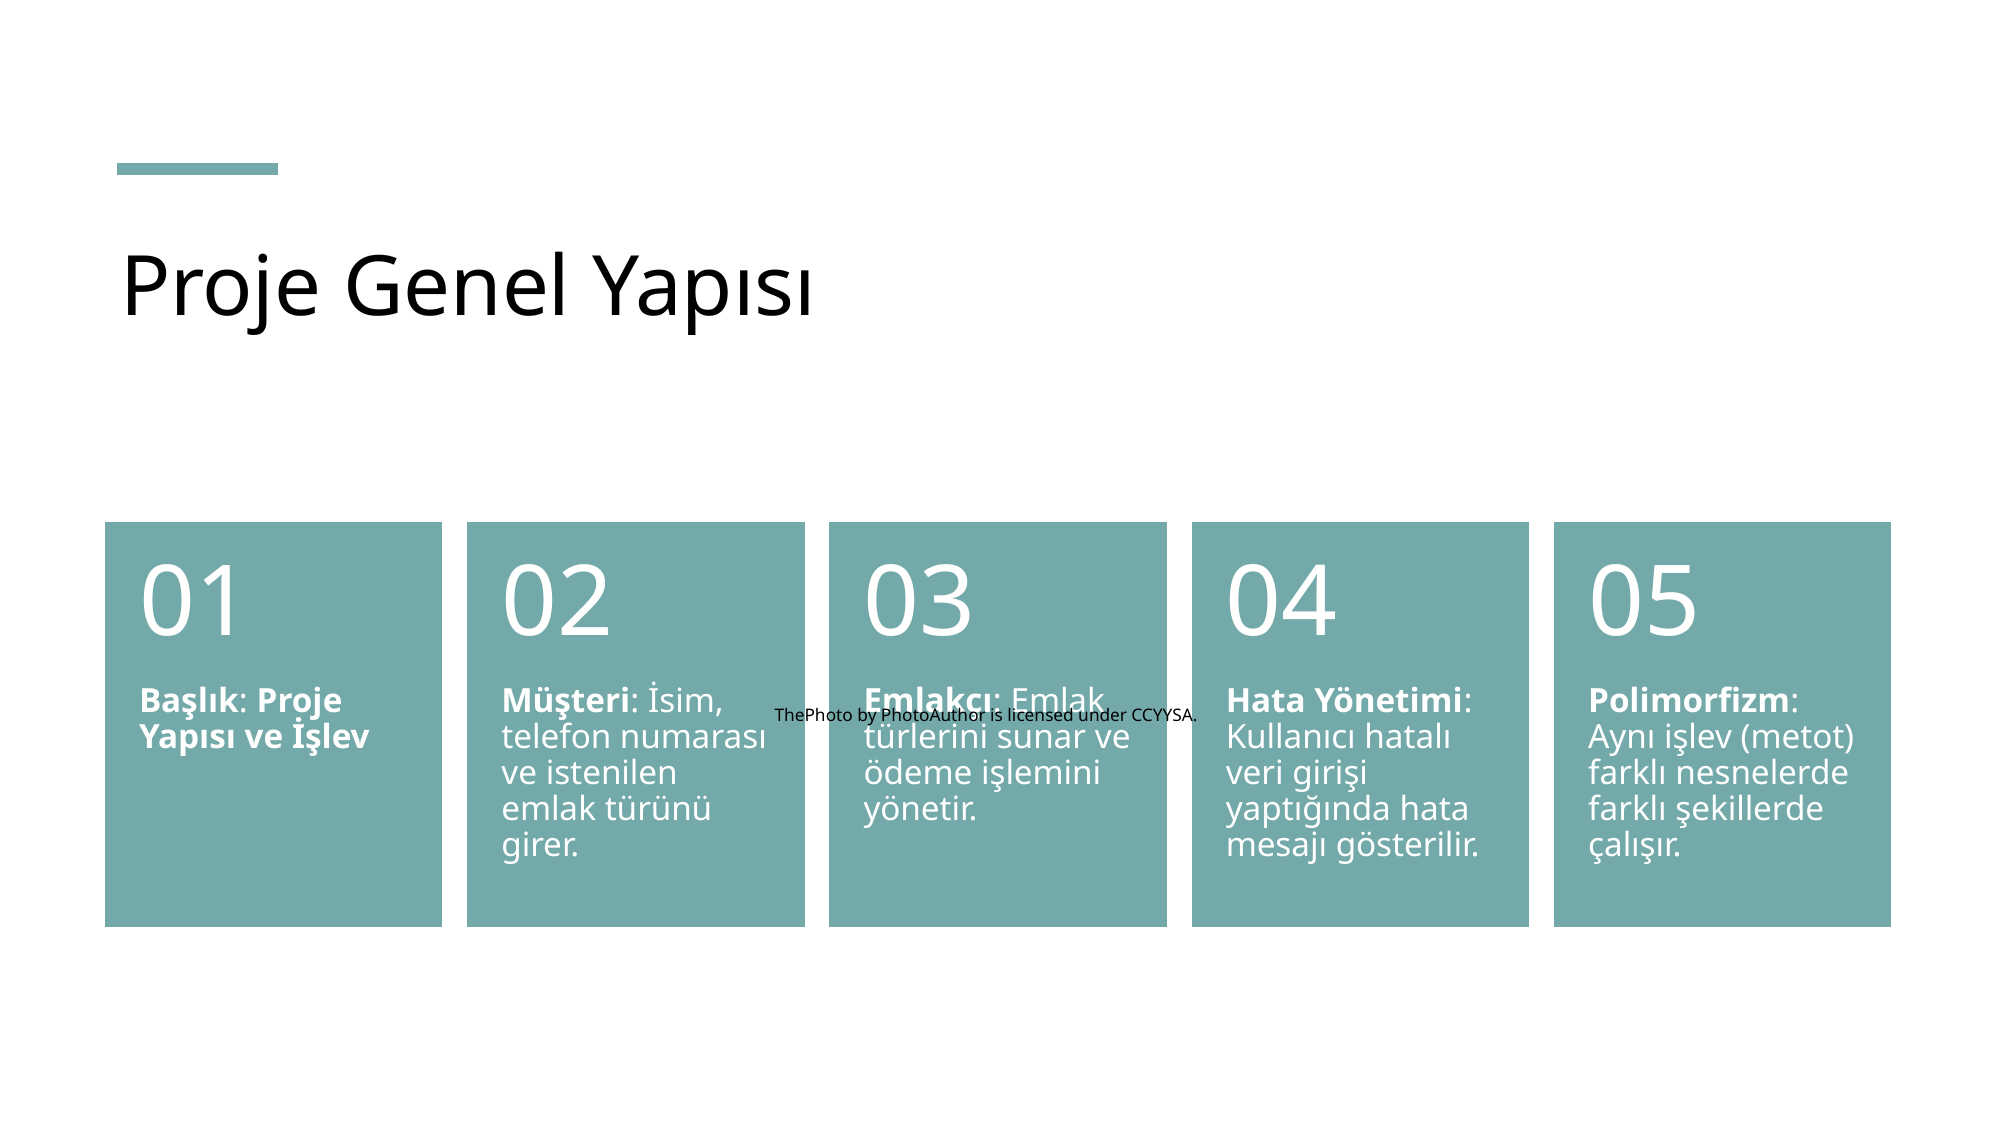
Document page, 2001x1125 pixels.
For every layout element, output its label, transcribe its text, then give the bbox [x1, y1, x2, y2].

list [104, 431, 1892, 1017]
title Proje Genel Yapısı [105, 224, 1892, 405]
